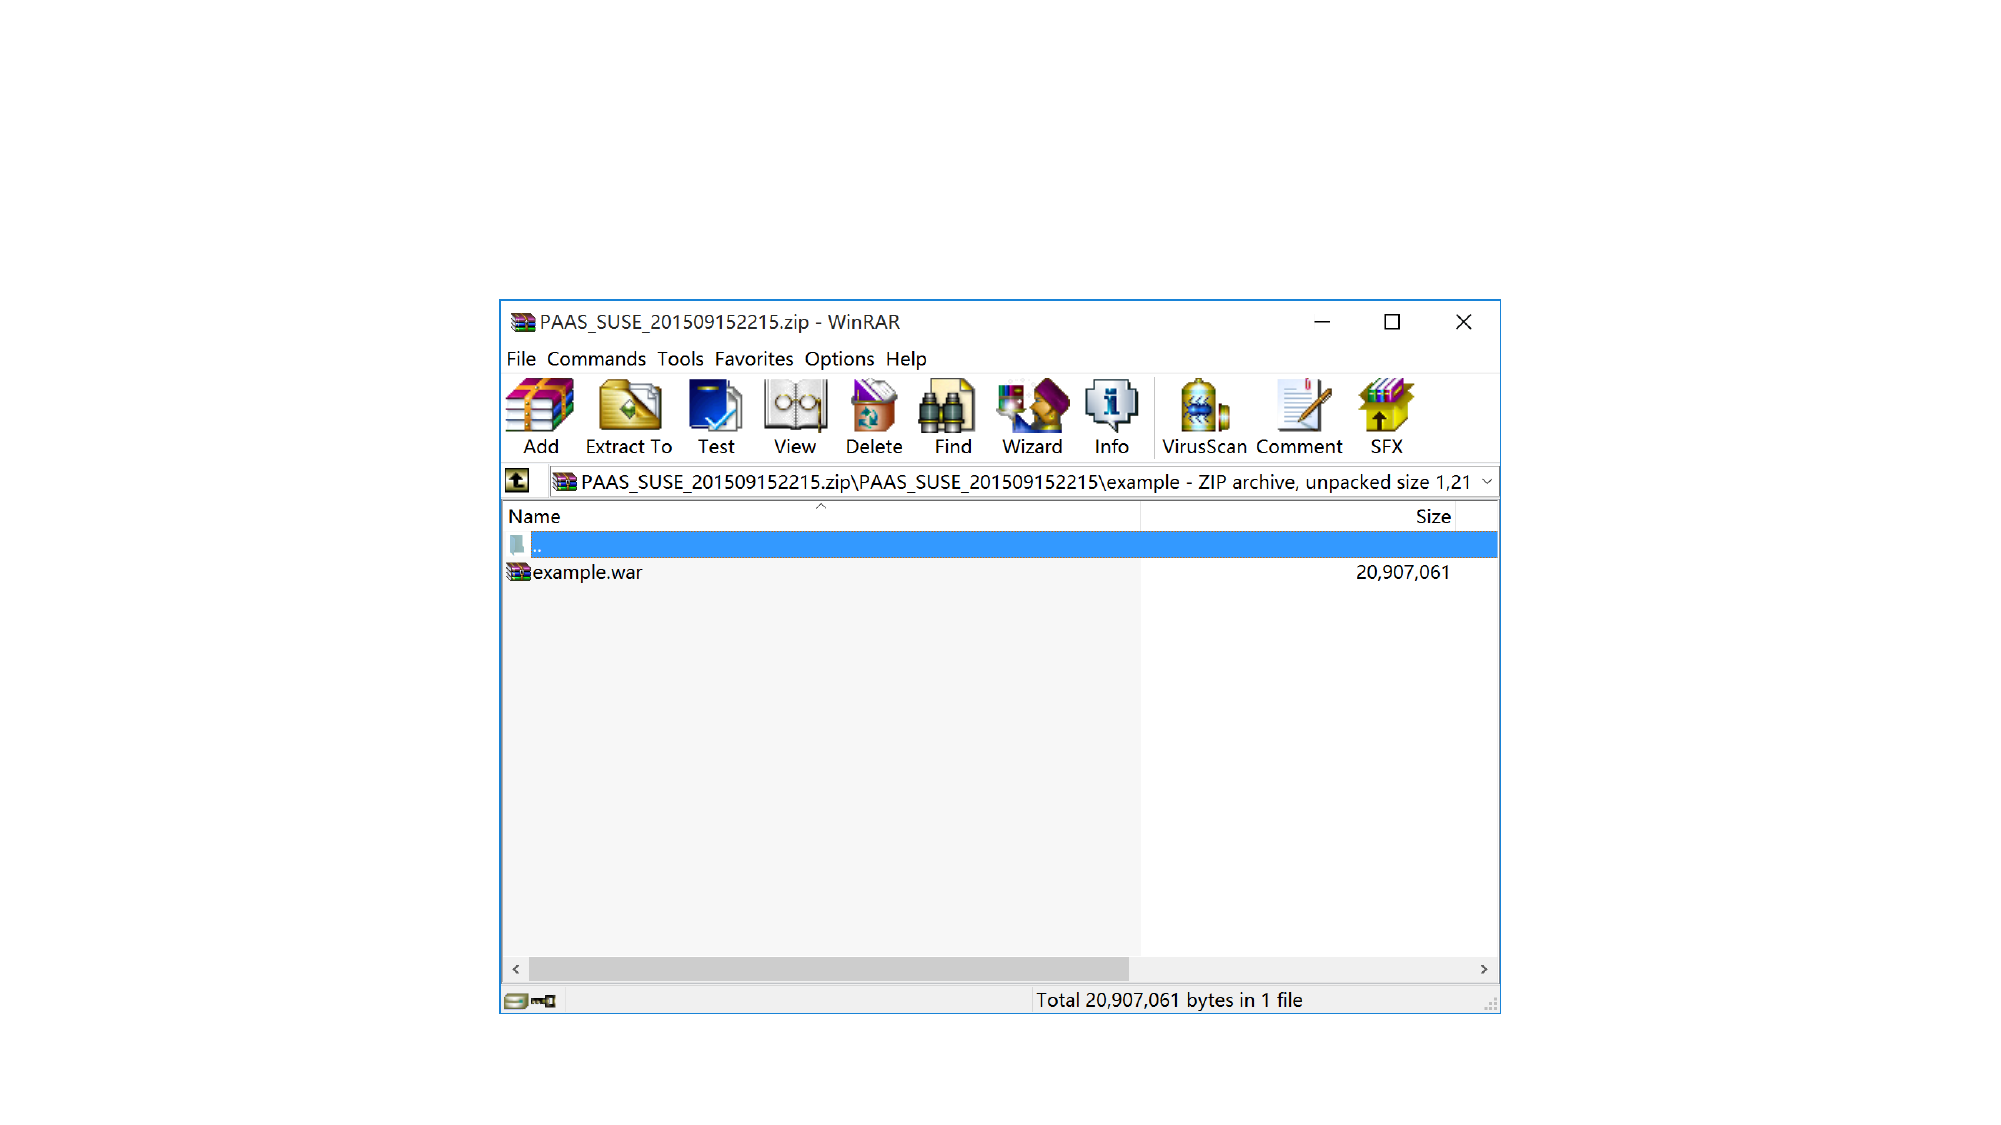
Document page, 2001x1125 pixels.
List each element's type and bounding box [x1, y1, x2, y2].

list [499, 299, 1501, 1014]
